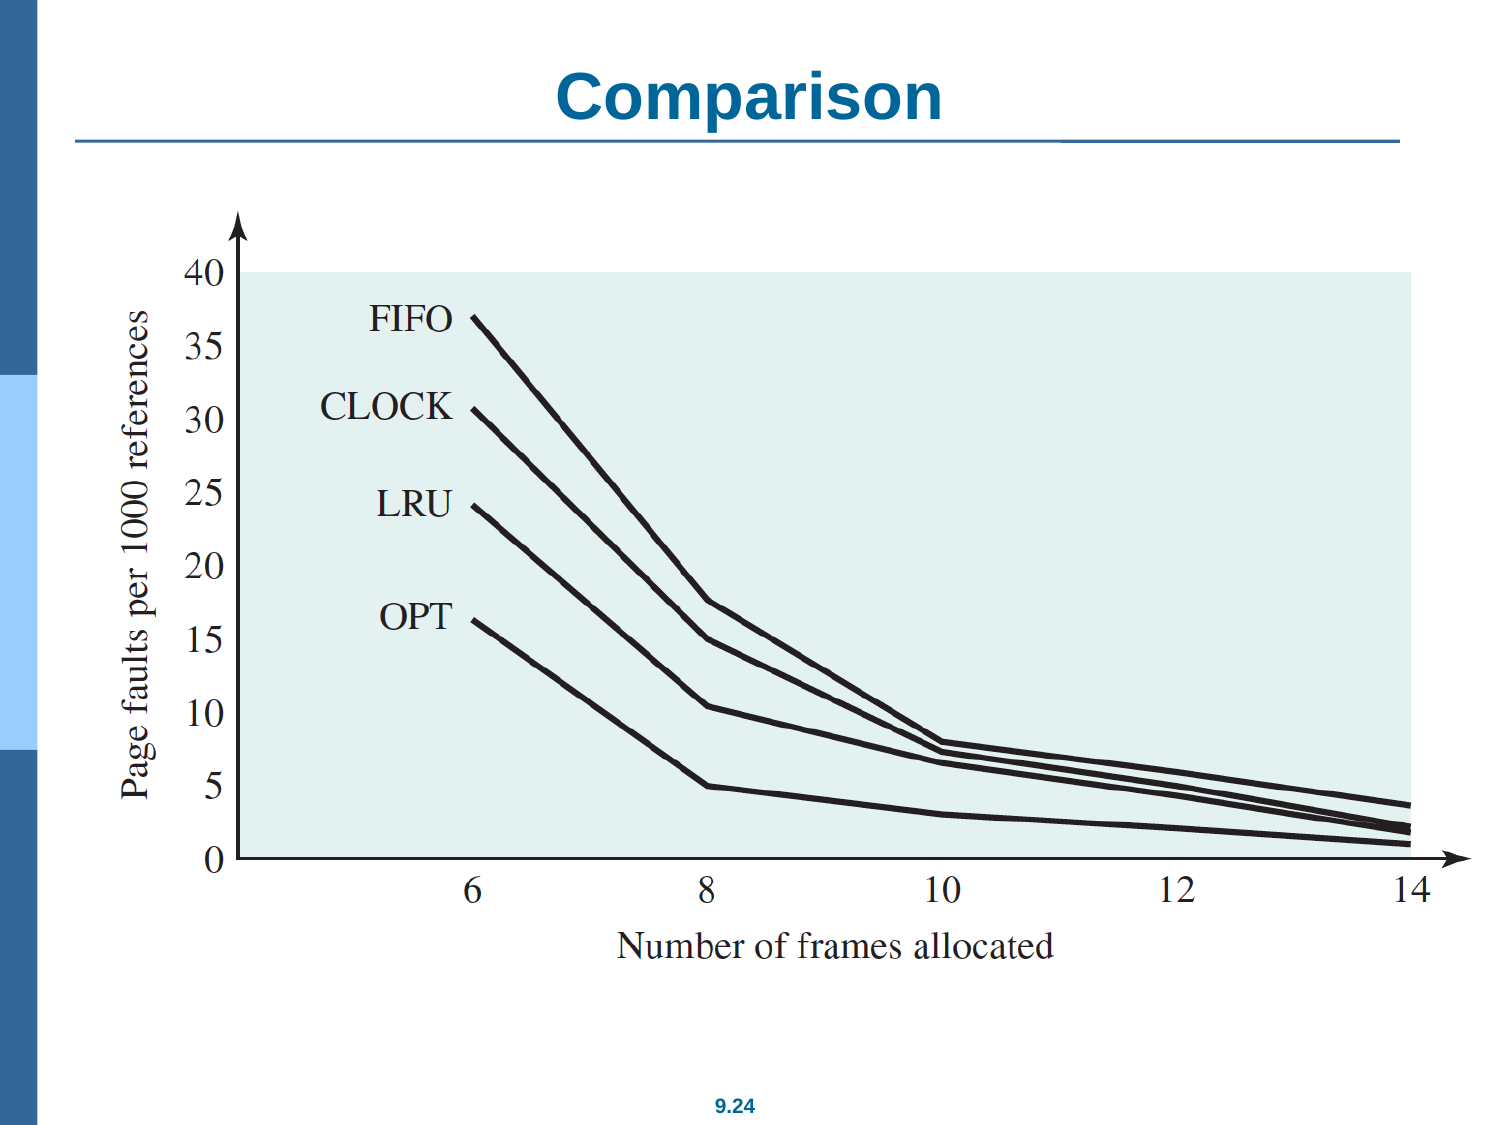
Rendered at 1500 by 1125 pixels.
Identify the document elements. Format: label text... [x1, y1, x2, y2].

title Comparison [75, 45, 1425, 141]
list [77, 206, 1497, 976]
